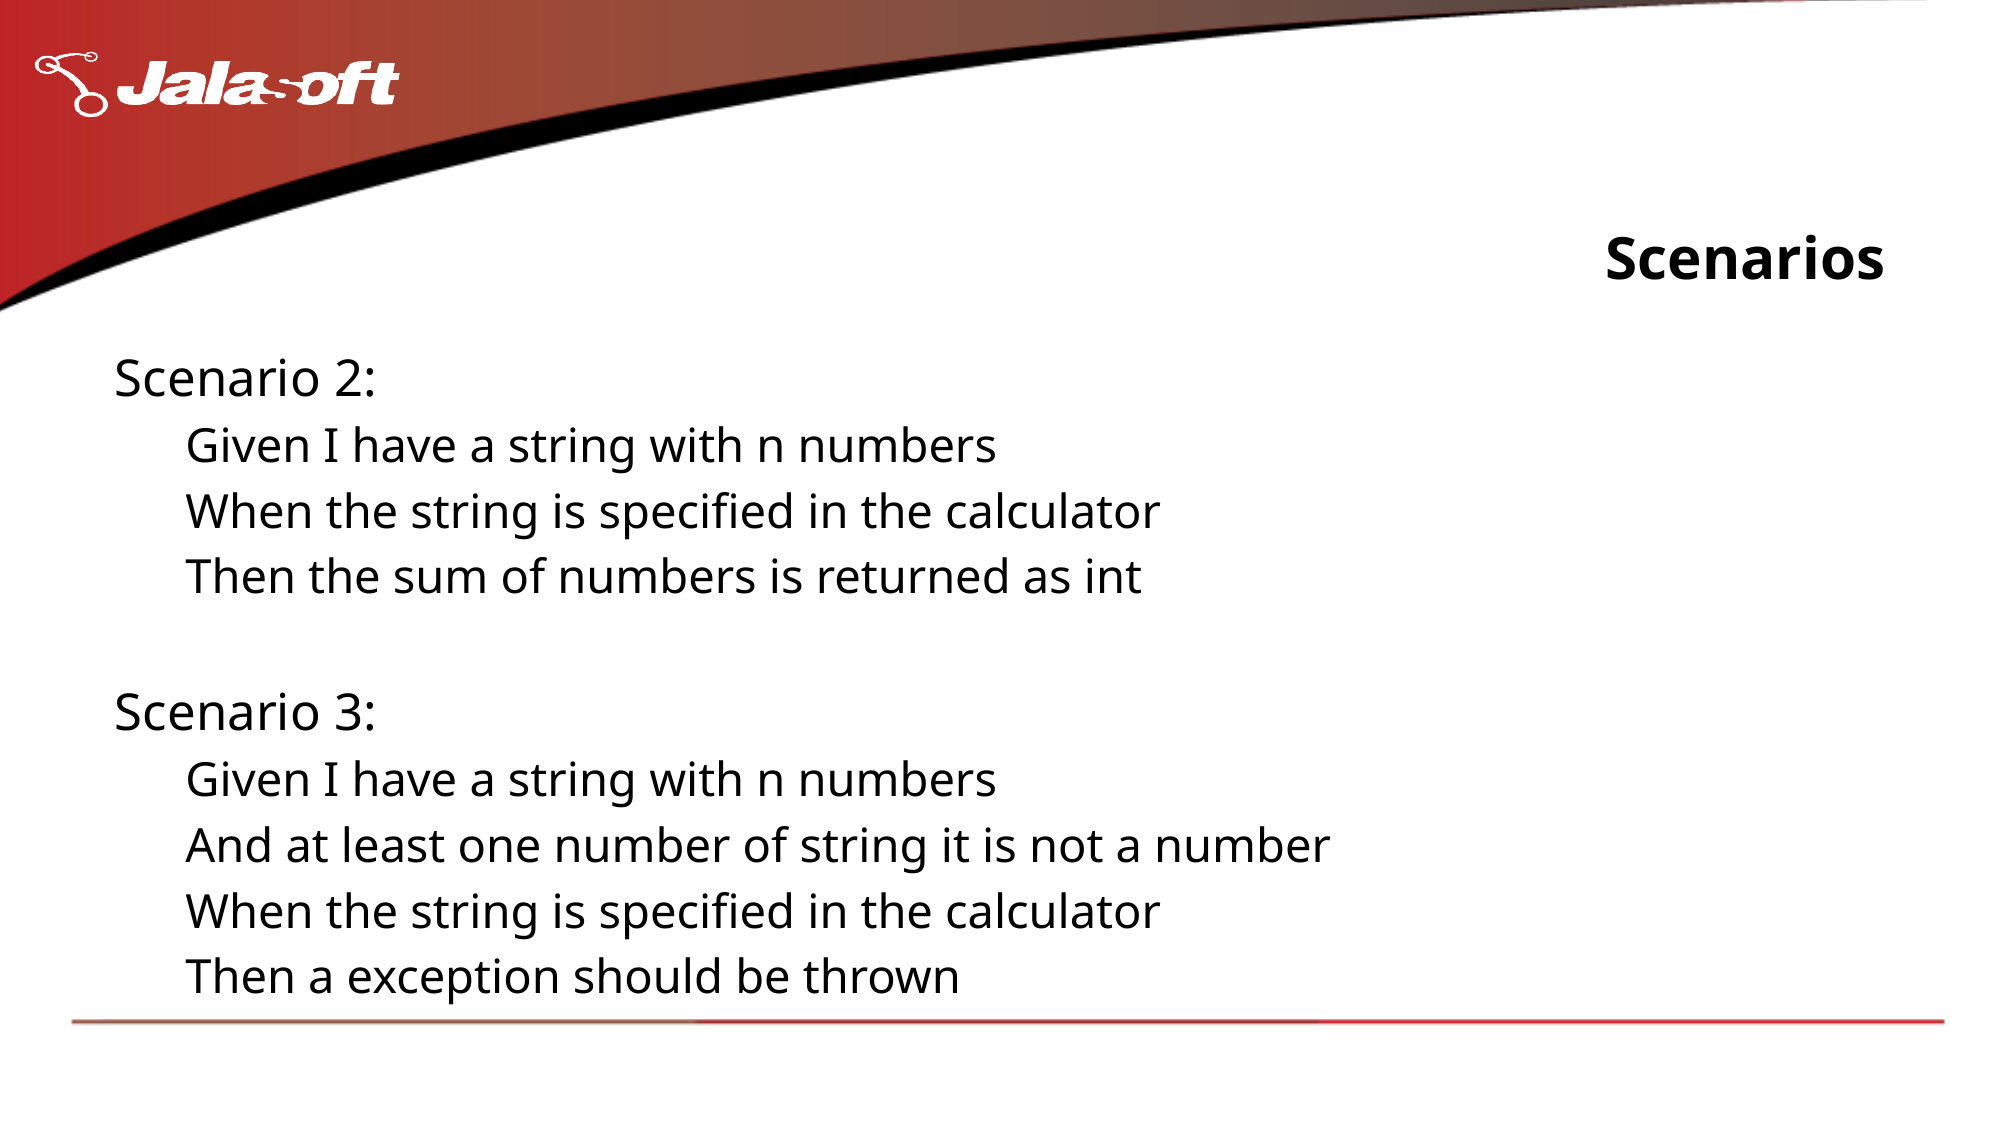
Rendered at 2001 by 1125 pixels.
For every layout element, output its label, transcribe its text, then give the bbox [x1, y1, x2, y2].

picture [0, 0, 2000, 1125]
list Scenario 2: Given I have a string with n numbers When the string is specified in the calculator Then the sum of numbers is returned as int Scenario 3: Given I have a string with n numbers And at least one number of string it is not a number When the string is specified in the calculator Then a exception should be thrown [99, 337, 1900, 1013]
title Scenarios [433, 187, 1900, 325]
